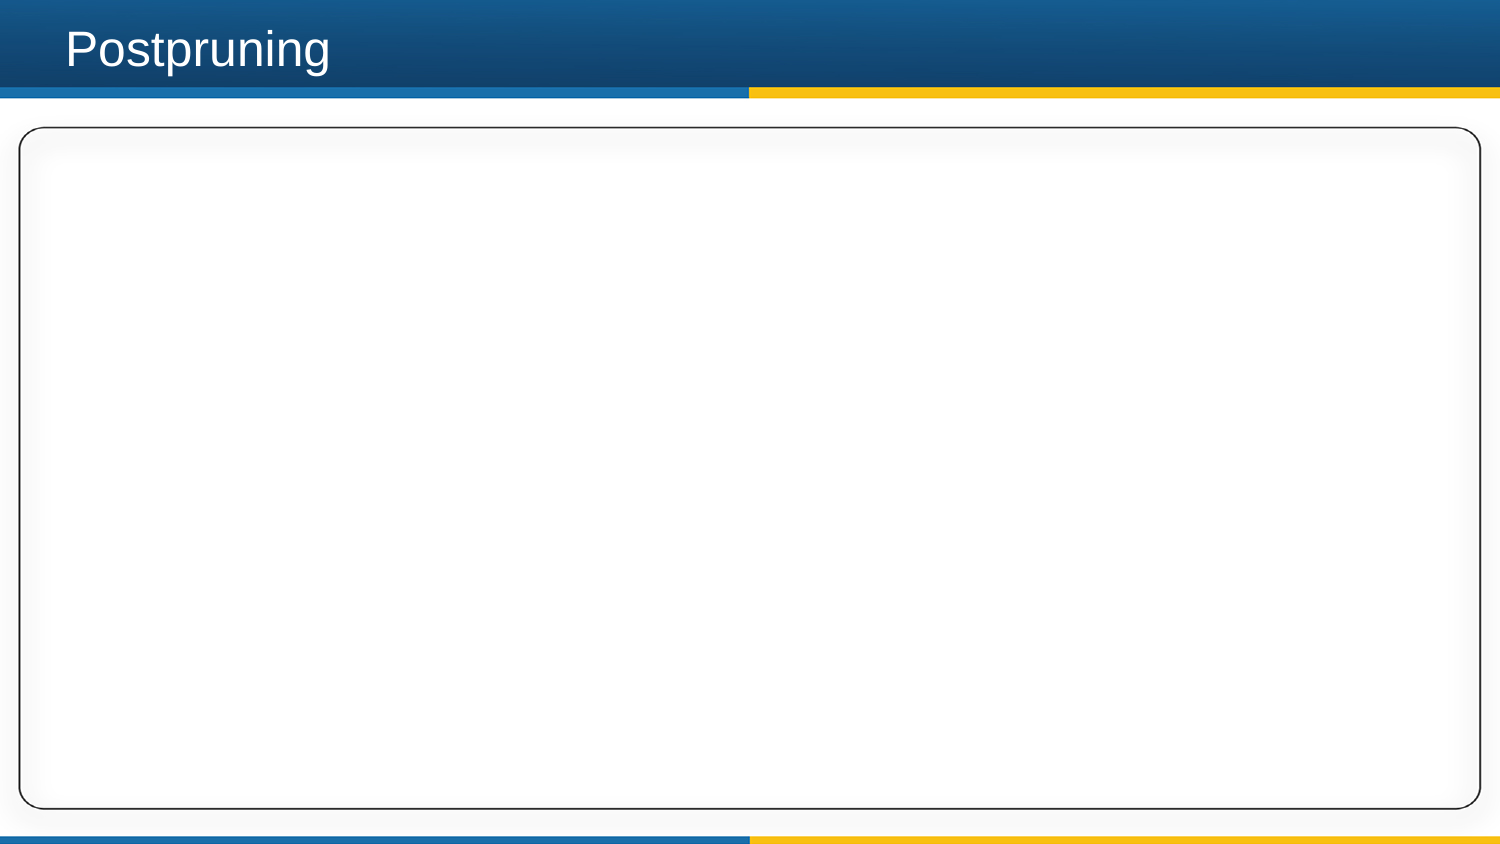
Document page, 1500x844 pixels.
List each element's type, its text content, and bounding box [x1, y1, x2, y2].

title Postpruning [50, 9, 1400, 85]
picture [0, 0, 1500, 844]
